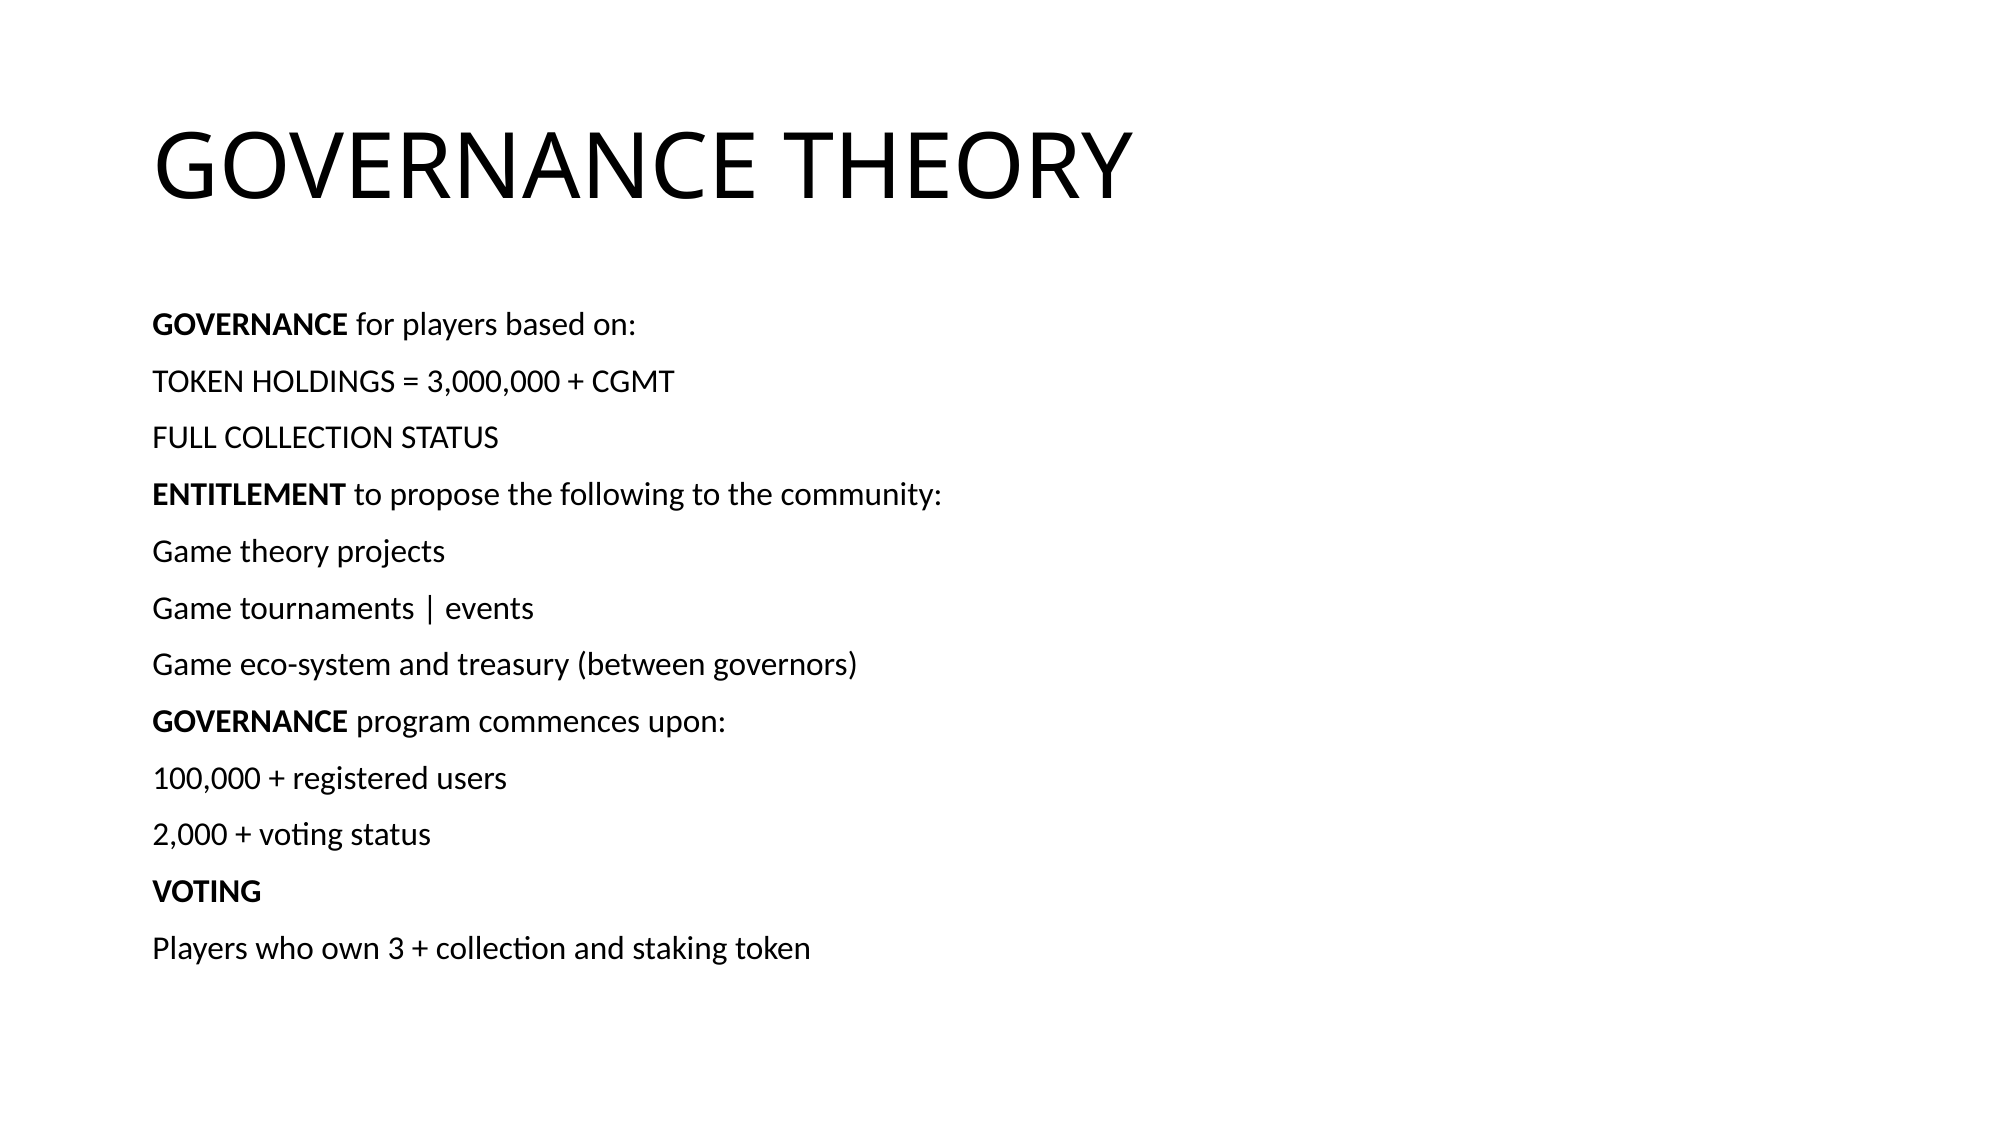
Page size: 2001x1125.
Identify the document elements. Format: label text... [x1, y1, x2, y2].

list GOVERNANCE for players based on: TOKEN HOLDINGS = 3,000,000 + CGMT FULL COLLECTION STATUS ENTITLEMENT to propose the following to the community: Game theory projects Game tournaments | events Game eco-system and treasury (between governors) GOVERNANCE program commences upon: 100,000 + registered users 2,000 + voting status VOTING Players who own 3 + collection and staking token [137, 299, 1863, 1014]
title GOVERNANCE THEORY [137, 59, 1863, 278]
